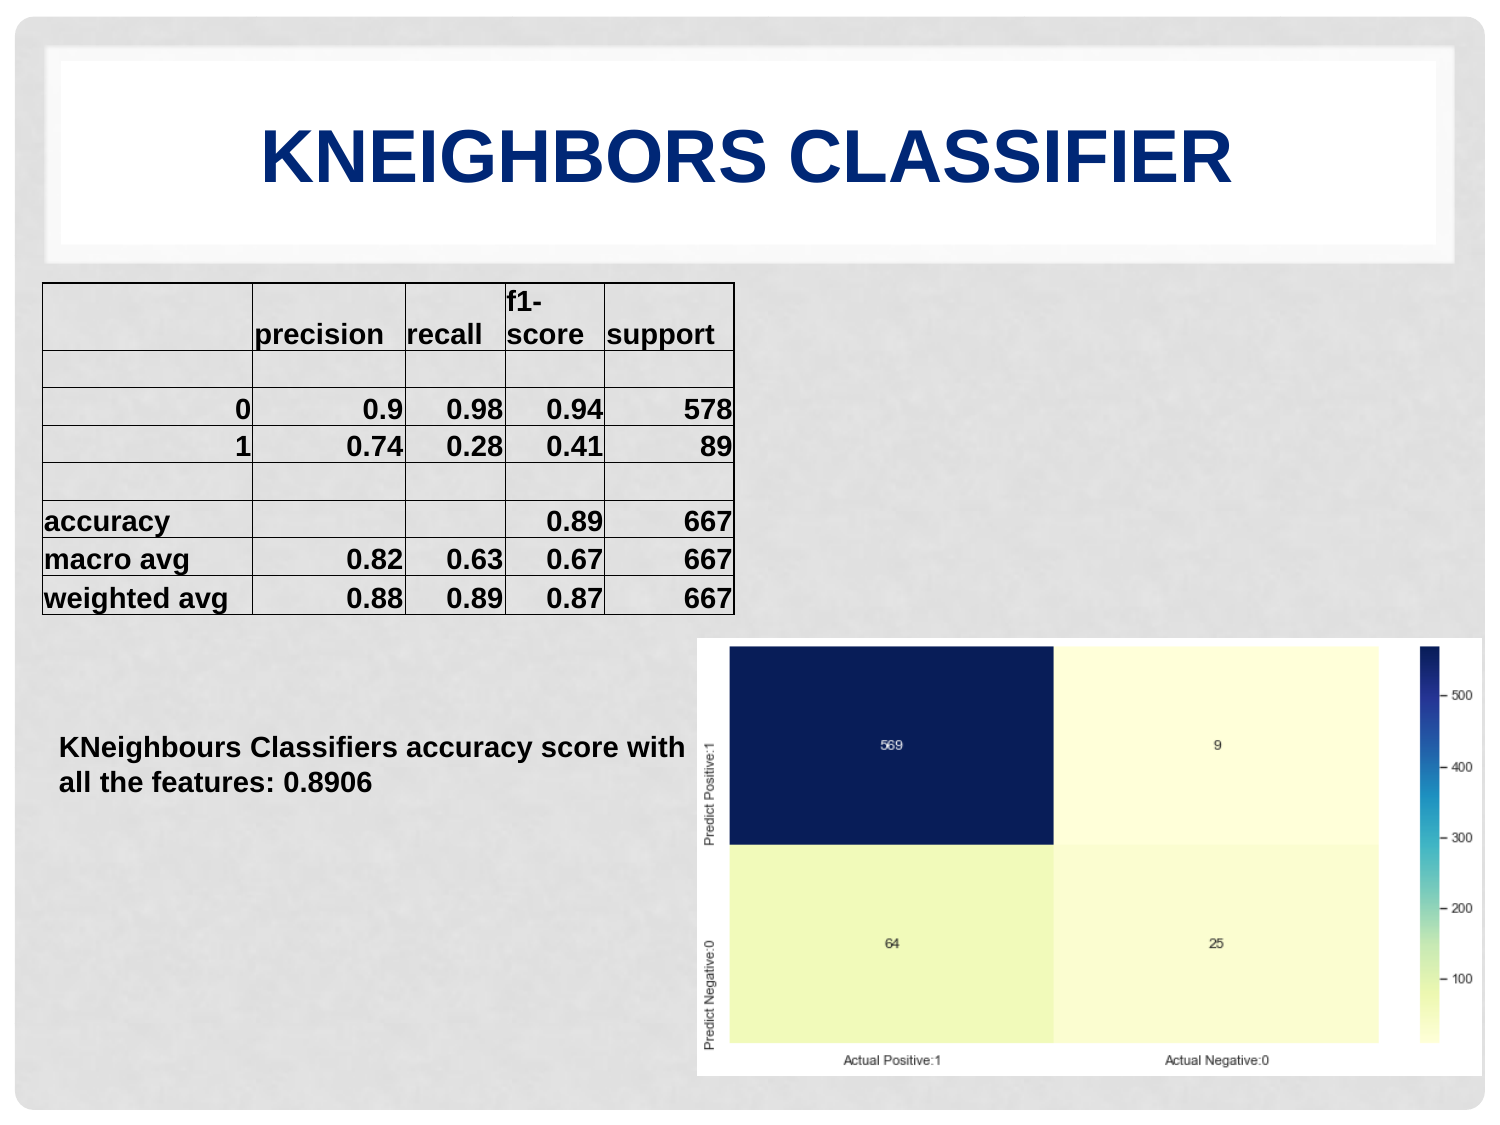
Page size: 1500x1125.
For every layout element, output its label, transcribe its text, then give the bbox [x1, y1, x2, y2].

table_cell 667 [605, 576, 733, 614]
table_cell 0.94 [506, 388, 604, 425]
table_cell accuracy [43, 501, 252, 537]
table_cell 0.87 [506, 576, 604, 614]
table_cell 1 [43, 426, 252, 462]
table_cell 0.82 [253, 538, 405, 575]
table_cell macro avg [43, 538, 252, 575]
table_cell 667 [605, 538, 733, 575]
table_header f1-score [506, 284, 604, 350]
table_cell [506, 351, 604, 387]
table_cell 0.89 [406, 576, 505, 614]
table_cell weighted avg [43, 576, 252, 614]
table_cell 578 [605, 388, 733, 425]
table_cell 0.28 [406, 426, 505, 462]
table_cell [406, 463, 505, 500]
table_cell [253, 463, 405, 500]
table_cell [43, 351, 252, 387]
table_header precision [253, 284, 405, 350]
text_box KNeighbours Classifiers accuracy score with all the features: 0.8906 [44, 720, 697, 806]
table_cell [605, 351, 733, 387]
table_cell 0.74 [253, 426, 405, 462]
table_cell 0 [43, 388, 252, 425]
table_cell 0.88 [253, 576, 405, 614]
table_cell 89 [605, 426, 733, 462]
table_cell 667 [605, 501, 733, 537]
table_header [43, 284, 252, 350]
title Kneighbors Classifier [69, 66, 1425, 238]
table_cell 0.41 [506, 426, 604, 462]
table_cell 0.98 [406, 388, 505, 425]
table_cell 0.67 [506, 538, 604, 575]
table_cell 0.63 [406, 538, 505, 575]
table_cell [406, 351, 505, 387]
table_cell 0.89 [506, 501, 604, 537]
table_header recall [406, 284, 505, 350]
table_cell 0.9 [253, 388, 405, 425]
picture [697, 638, 1482, 1076]
table_header support [605, 284, 733, 350]
table_cell [43, 463, 252, 500]
table_cell [406, 501, 505, 537]
table_cell [506, 463, 604, 500]
table_cell [253, 351, 405, 387]
table_cell [605, 463, 733, 500]
table_cell [253, 501, 405, 537]
